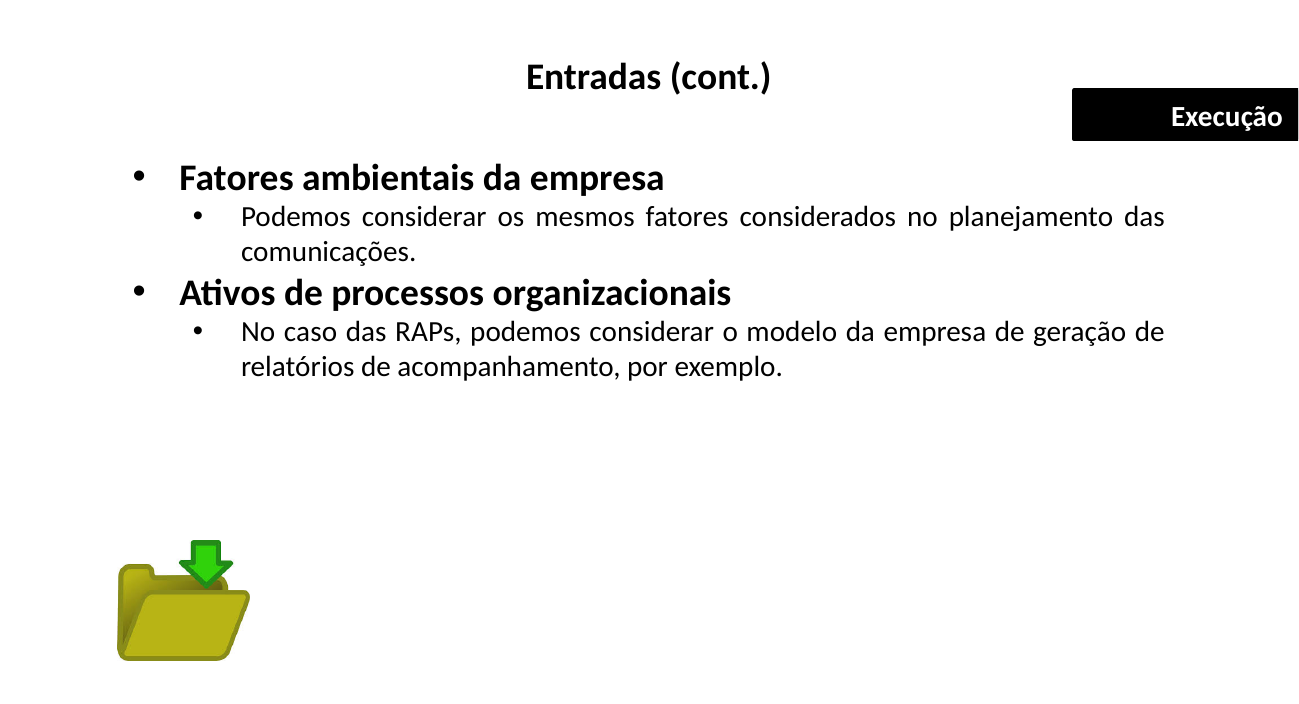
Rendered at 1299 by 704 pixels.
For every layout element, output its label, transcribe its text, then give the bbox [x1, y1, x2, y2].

picture [117, 540, 250, 661]
text_box Execução [1074, 90, 1299, 140]
text_box Entradas (cont.) [0, 44, 1299, 106]
text_box Fatores ambientais da empresa Podemos considerar os mesmos fatores considerados no planejamento das comunicações. Ativos de processos organizacionais No caso das RAPs, podemos considerar o modelo da empresa de geração de relatórios de acompanhamento, por exemplo. [117, 145, 1181, 393]
